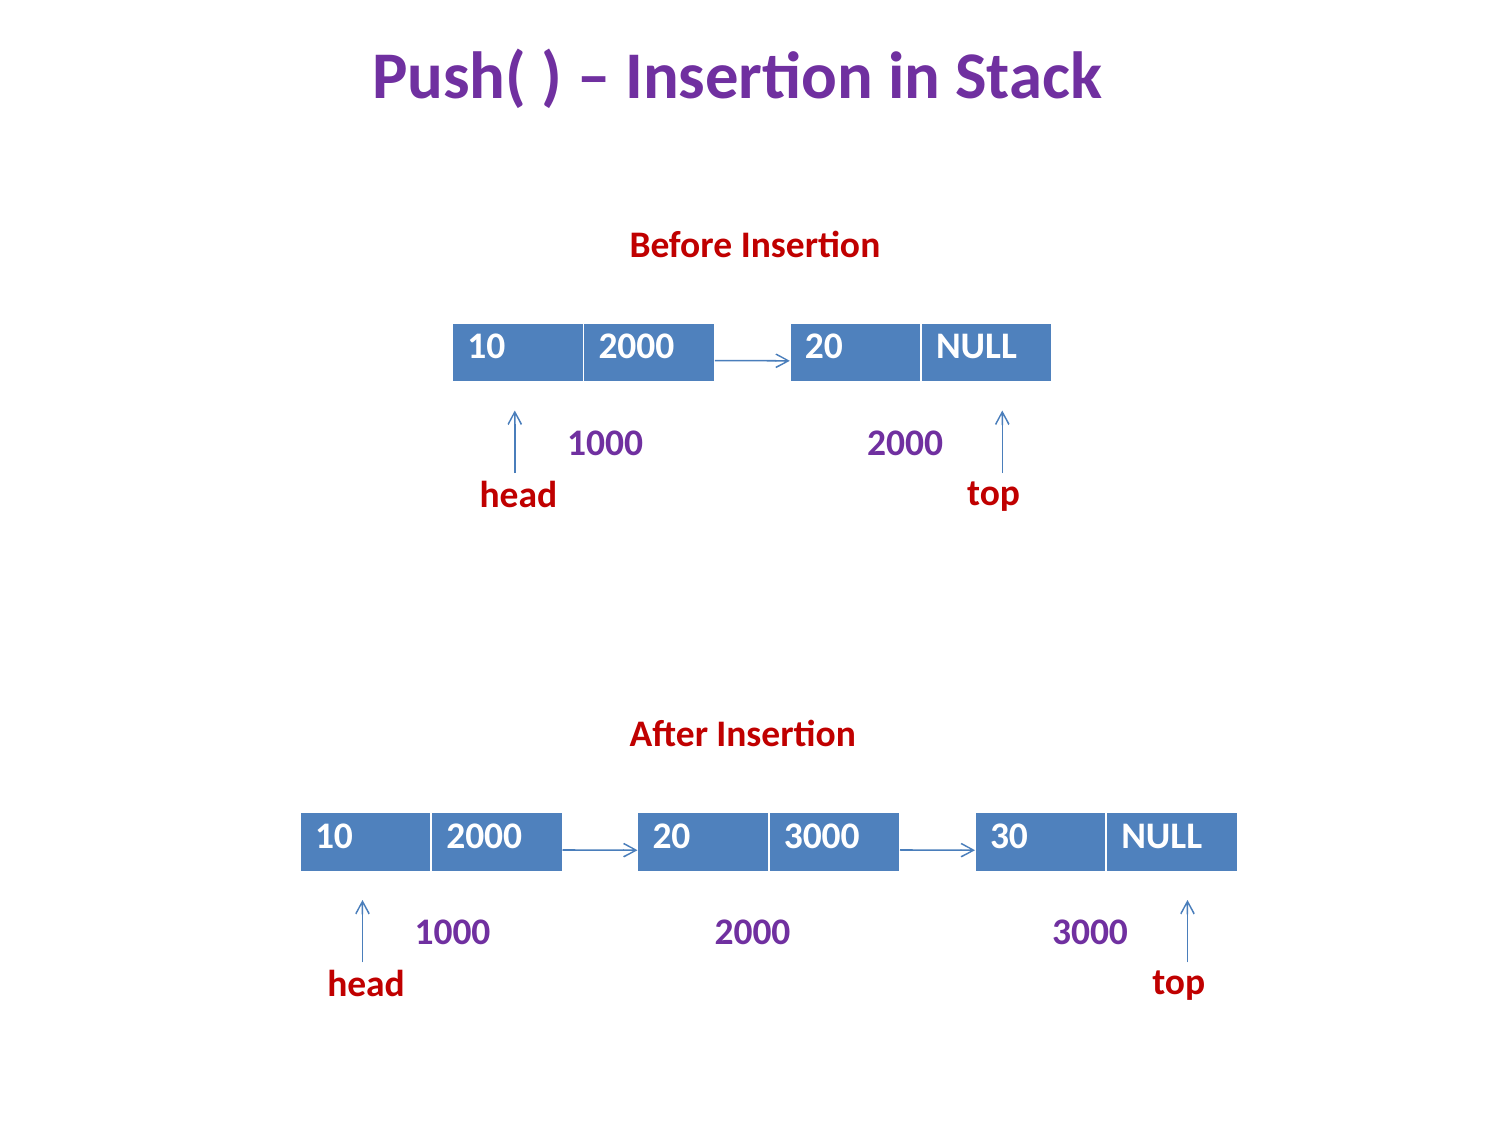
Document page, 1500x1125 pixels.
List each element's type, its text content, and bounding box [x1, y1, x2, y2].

table_header 2000 [432, 813, 562, 871]
text_box 1000 [552, 410, 690, 471]
text_box top [1137, 949, 1275, 1010]
text_box top [952, 460, 1090, 521]
text_box 2000 [699, 899, 838, 960]
text_box head [312, 951, 450, 1012]
text_box head [464, 462, 603, 523]
text_box 2000 [852, 410, 990, 471]
text_box Push( ) – Insertion in Stack [75, 24, 1400, 120]
table_header 20 [791, 324, 920, 381]
table_header NULL [922, 324, 1051, 381]
text_box Before Insertion [614, 212, 965, 273]
text_box After Insertion [614, 701, 965, 762]
table_header 10 [453, 324, 583, 381]
table_header 10 [301, 813, 430, 871]
table_header NULL [1107, 813, 1237, 871]
table_header 20 [638, 813, 768, 871]
text_box 3000 [1037, 899, 1175, 960]
table_header 30 [976, 813, 1105, 871]
table_header 3000 [770, 813, 899, 871]
table_header 2000 [584, 324, 714, 381]
text_box 1000 [399, 899, 538, 960]
